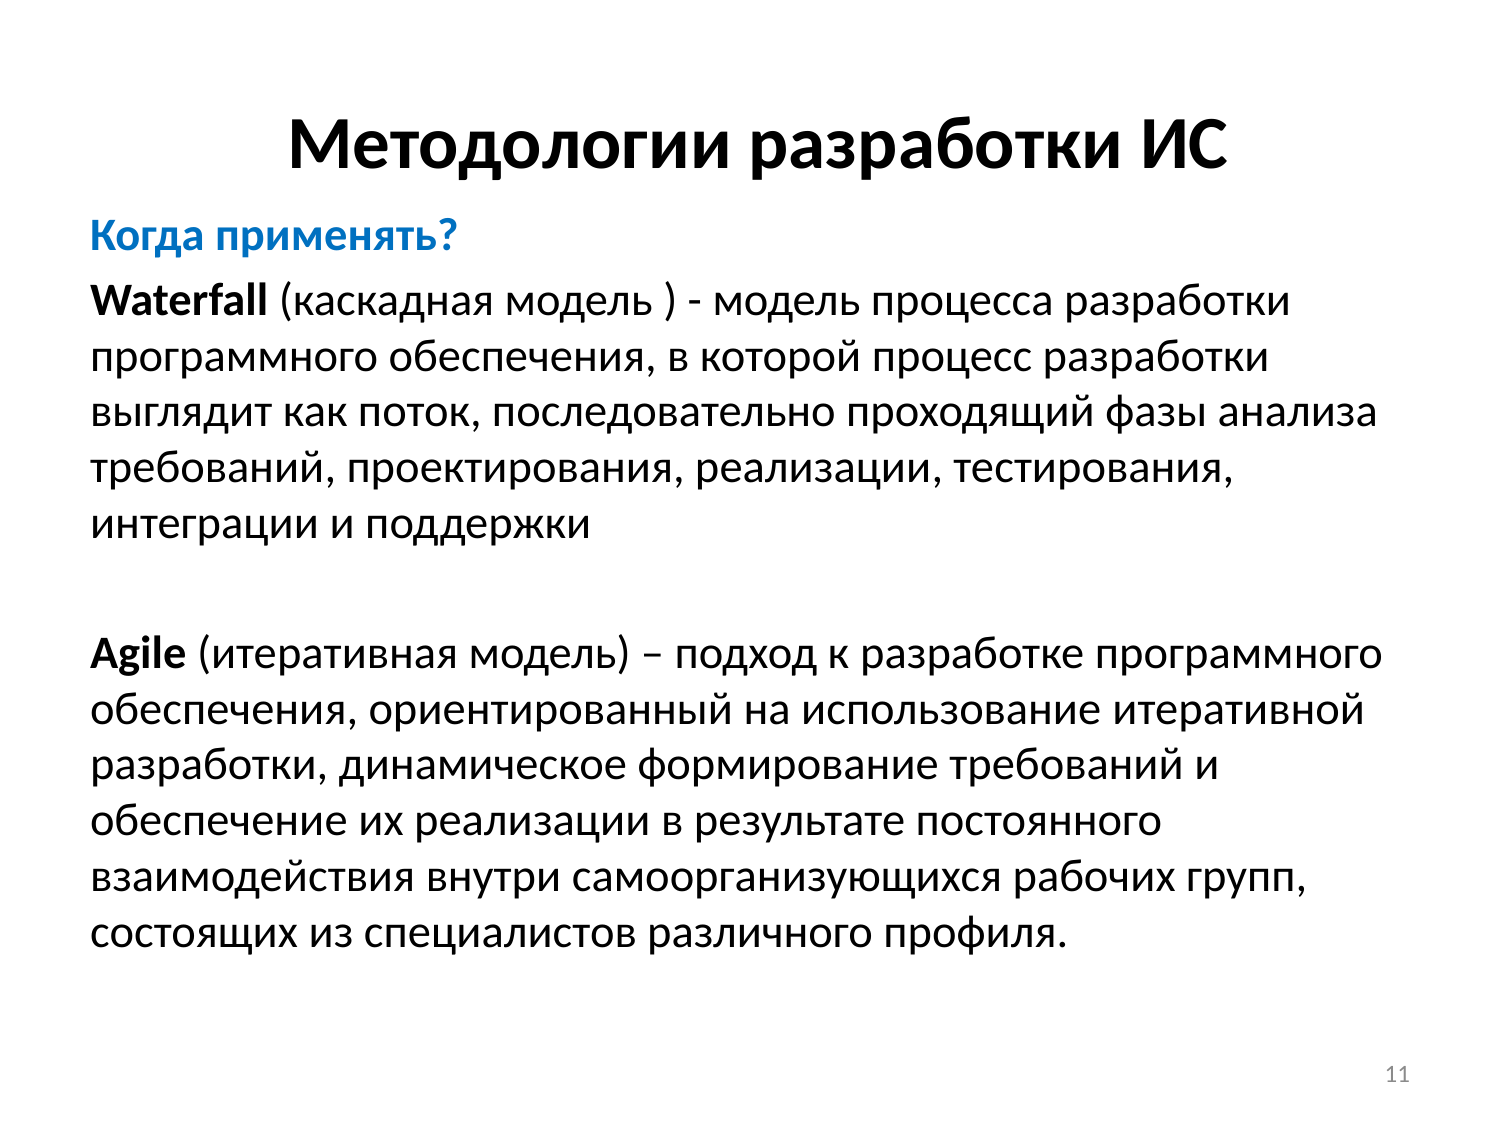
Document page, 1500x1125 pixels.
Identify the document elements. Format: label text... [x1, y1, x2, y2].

title Методологии разработки ИС [75, 45, 1459, 233]
list Когда применять? Waterfall (каскадная модель ) - модель процесса разработки программного обеспечения, в которой процесс разработки выглядит как поток, последовательно проходящий фазы анализа требований, проектирования, реализации, тестирования, интеграции и поддержки Agile (итеративная модель) – подход к разработке программного обеспечения, ориентированный на использование итеративной разработки, динамическое формирование требований и обеспечение их реализации в результате постоянного взаимодействия внутри самоорганизующихся рабочих групп, состоящих из специалистов различного профиля. [75, 196, 1425, 1005]
slide_number 11 [1074, 1042, 1425, 1103]
